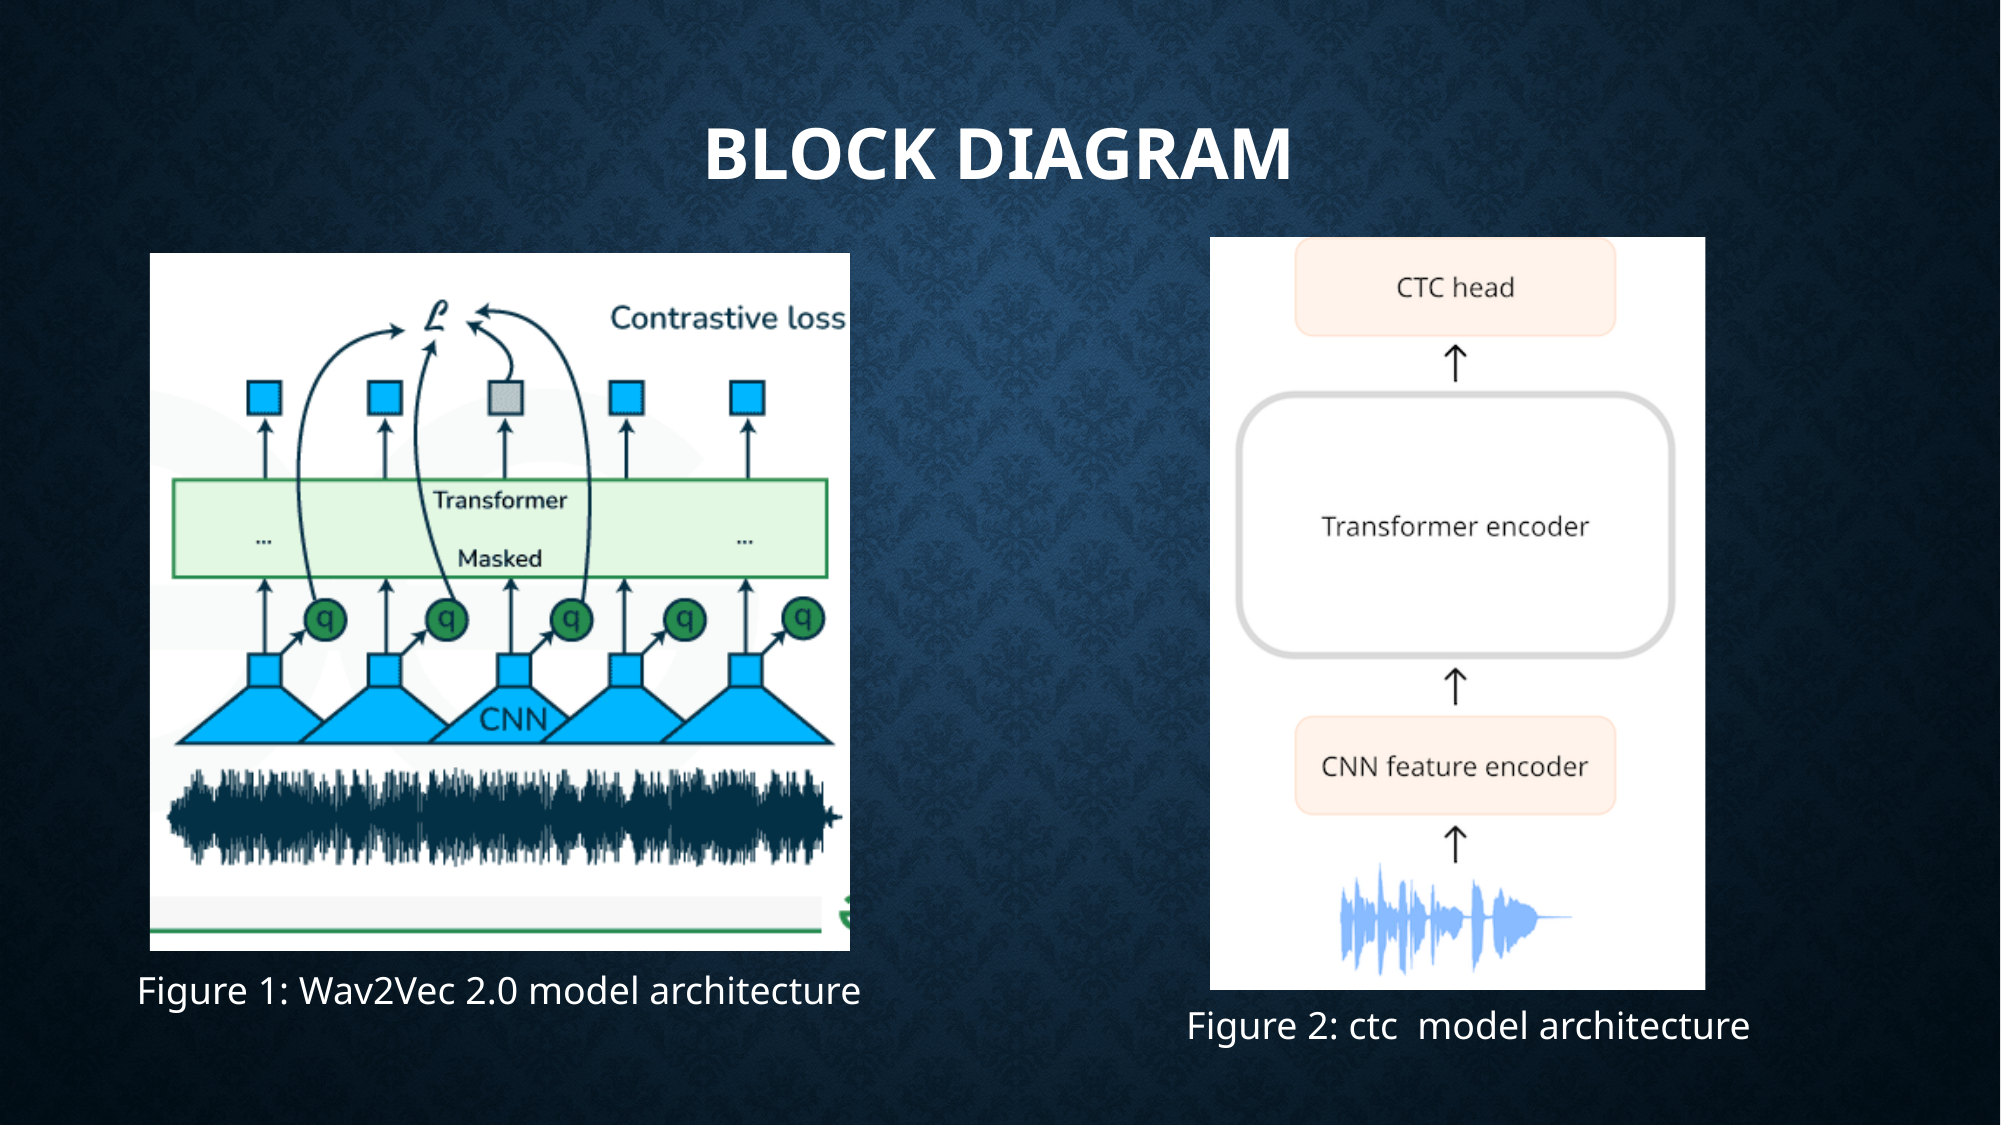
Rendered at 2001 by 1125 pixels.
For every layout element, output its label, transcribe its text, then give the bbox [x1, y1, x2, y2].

list [149, 212, 1849, 1041]
text_box Figure 1: Wav2Vec 2.0 model architecture [121, 959, 878, 1020]
picture [149, 253, 851, 951]
picture [1209, 237, 1706, 991]
title Block Diagram [149, 99, 1849, 212]
text_box Figure 2: ctc model architecture [1171, 994, 1928, 1055]
